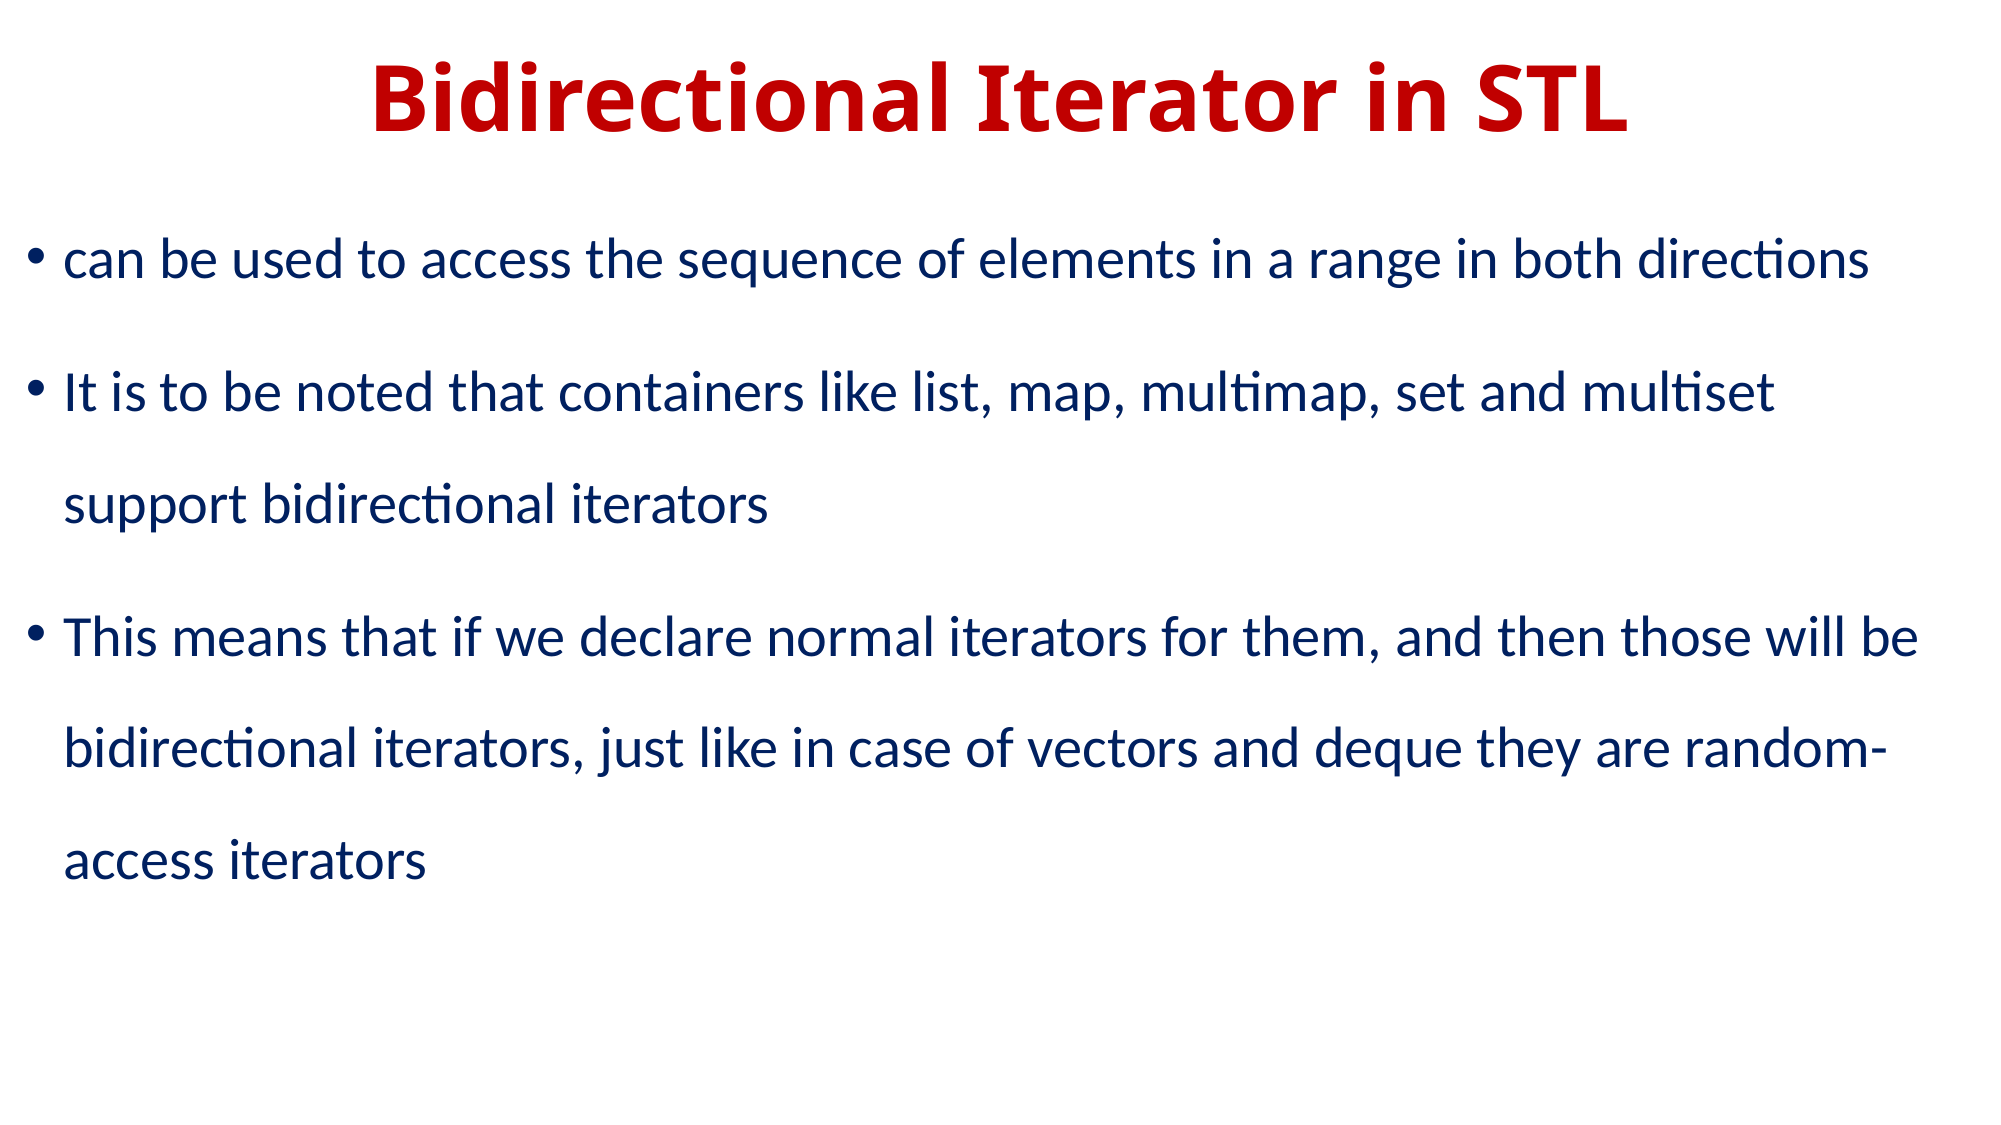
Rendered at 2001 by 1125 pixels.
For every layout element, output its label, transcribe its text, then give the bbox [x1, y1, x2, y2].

list can be used to access the sequence of elements in a range in both directions It is to be noted that containers like list, map, multimap, set and multiset support bidirectional iterators This means that if we declare normal iterators for them, and then those will be bidirectional iterators, just like in case of vectors and deque they are random-access iterators [10, 170, 1979, 1096]
title Bidirectional Iterator in STL [137, 32, 1863, 170]
